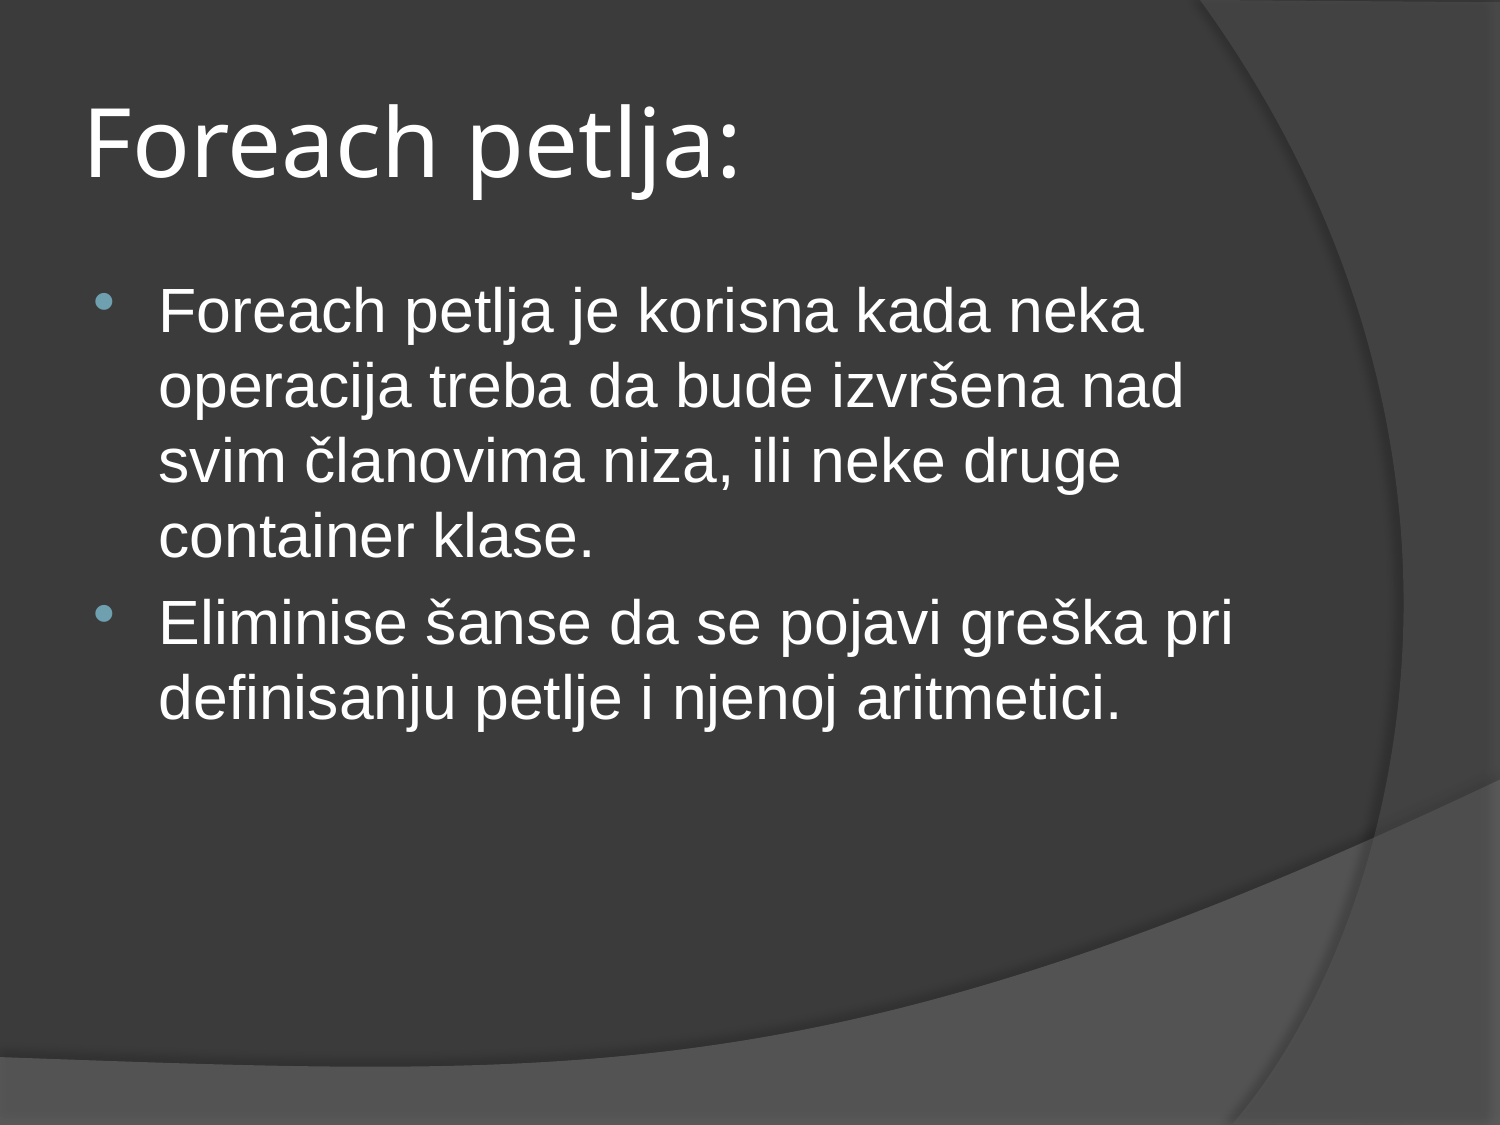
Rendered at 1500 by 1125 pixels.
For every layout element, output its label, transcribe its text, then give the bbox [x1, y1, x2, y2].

title Foreach petlja: [75, 45, 1300, 233]
list Foreach petlja je korisna kada neka operacija treba da bude izvršena nad svim članovima niza, ili neke druge container klase. Eliminise šanse da se pojavi greška pri definisanju petlje i njenoj aritmetici. [75, 262, 1300, 1005]
